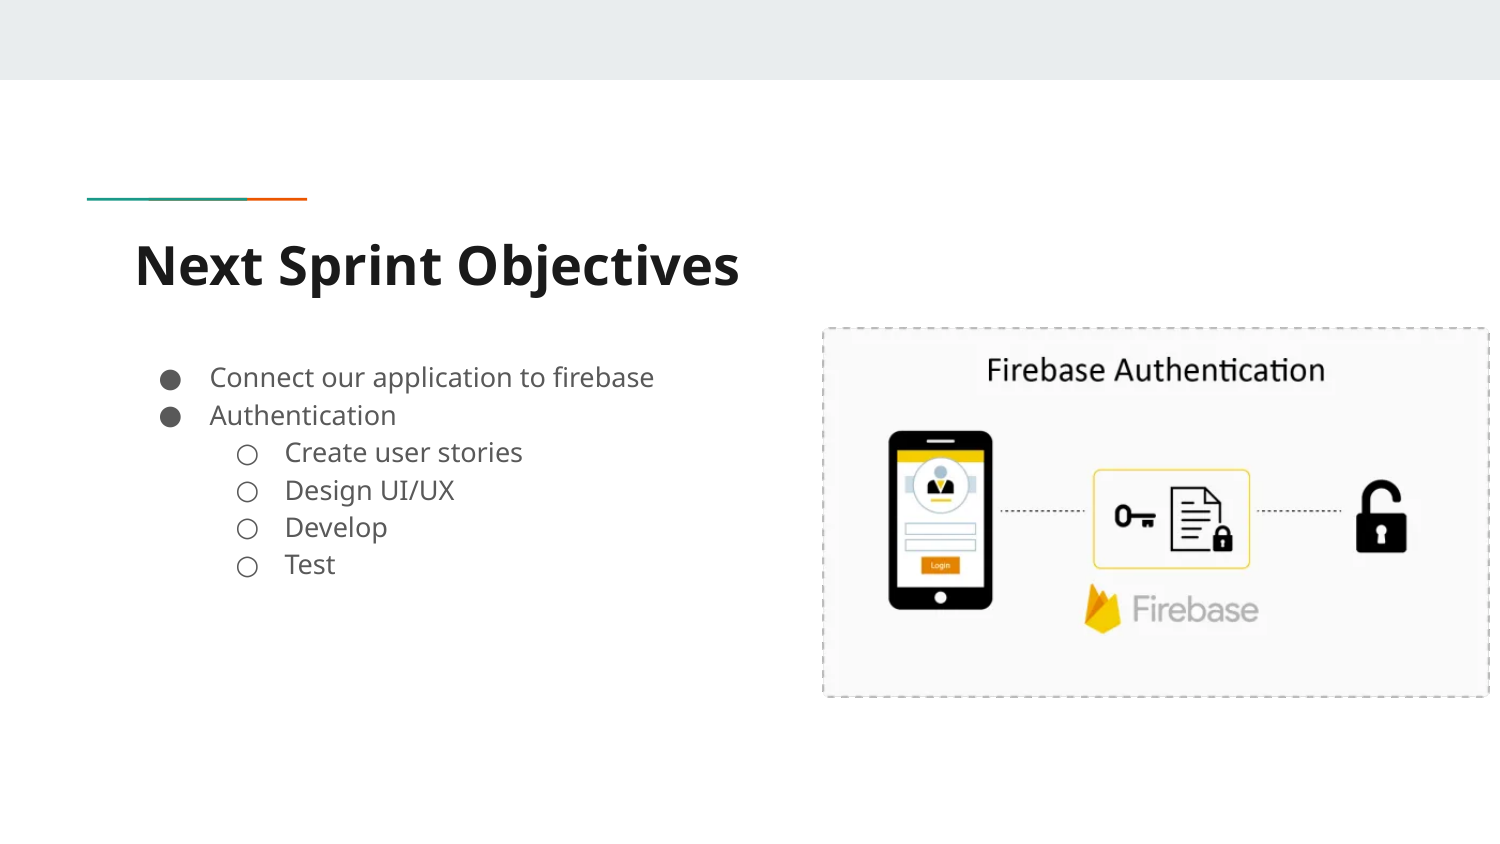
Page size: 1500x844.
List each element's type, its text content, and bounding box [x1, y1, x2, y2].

picture [822, 327, 1490, 698]
title Next Sprint Objectives [119, 216, 1381, 305]
list Connect our application to firebase Authentication Create user stories Design UI/UX Develop Test [119, 341, 784, 712]
